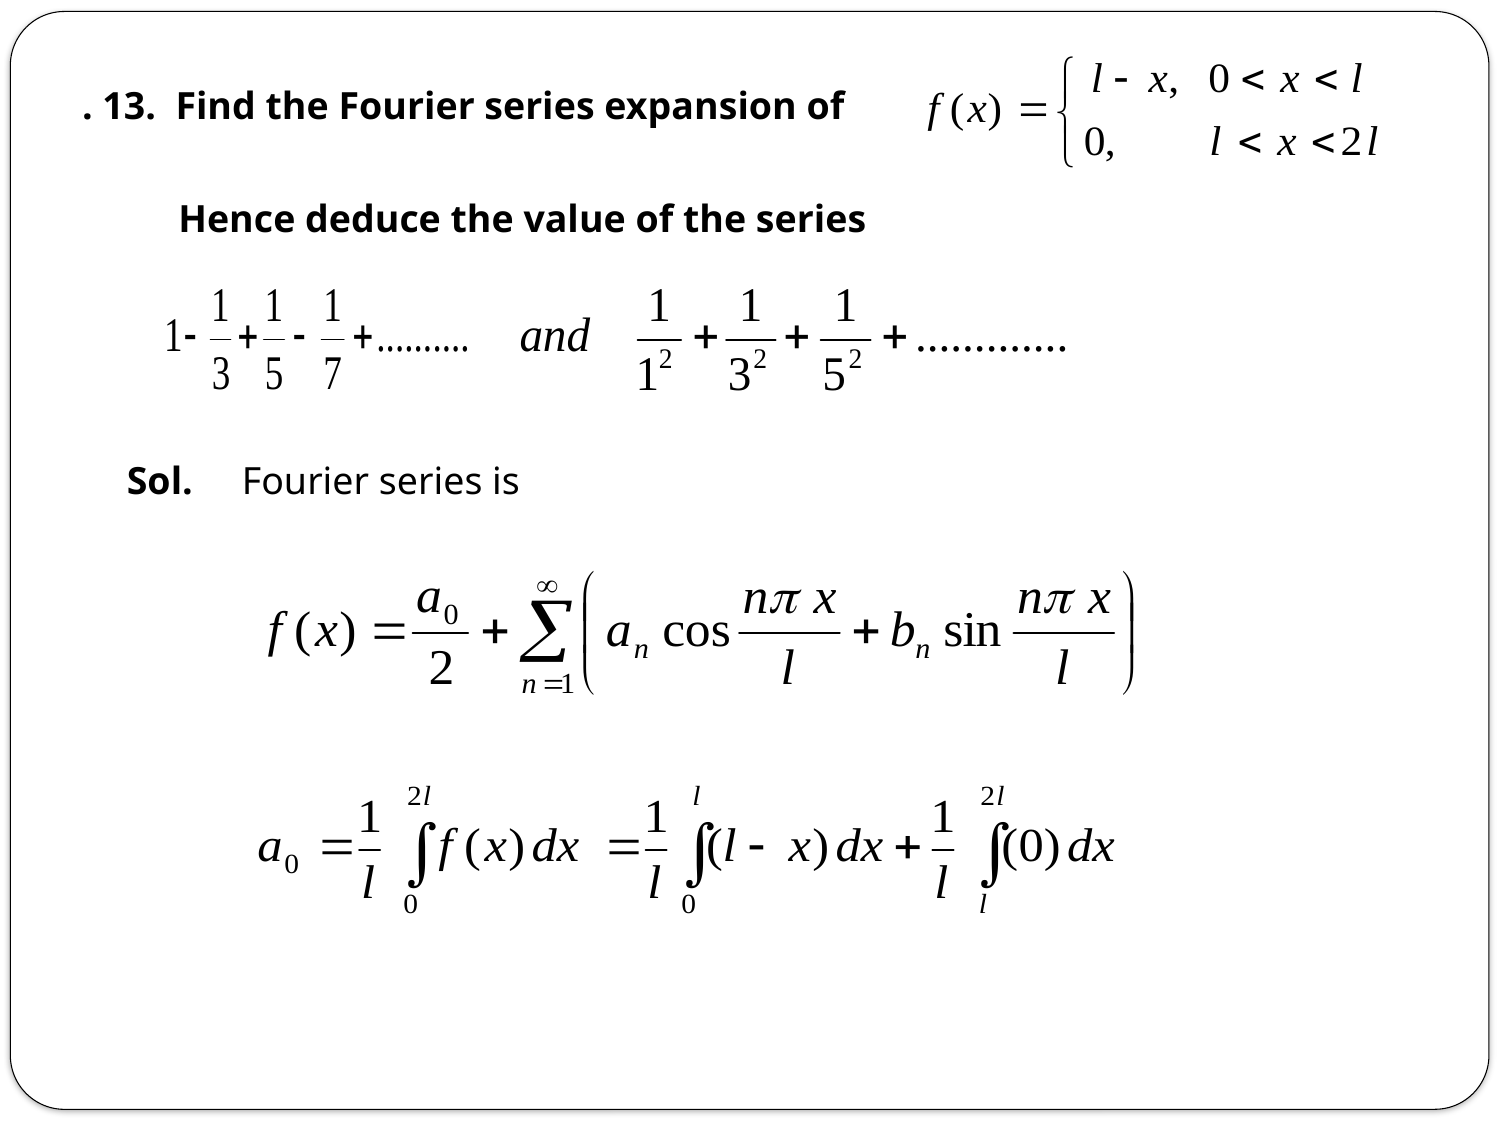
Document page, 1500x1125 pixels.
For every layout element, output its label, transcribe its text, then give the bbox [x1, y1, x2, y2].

text_box Sol. Fourier series is [112, 449, 545, 510]
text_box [512, 274, 1076, 401]
text_box . 13. Find the Fourier series expansion of [67, 75, 871, 135]
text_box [162, 274, 476, 401]
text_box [249, 774, 1126, 926]
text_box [249, 562, 1151, 713]
text_box Hence deduce the value of the series [163, 187, 892, 248]
text_box [0, 1, 1500, 75]
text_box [912, 49, 1388, 176]
